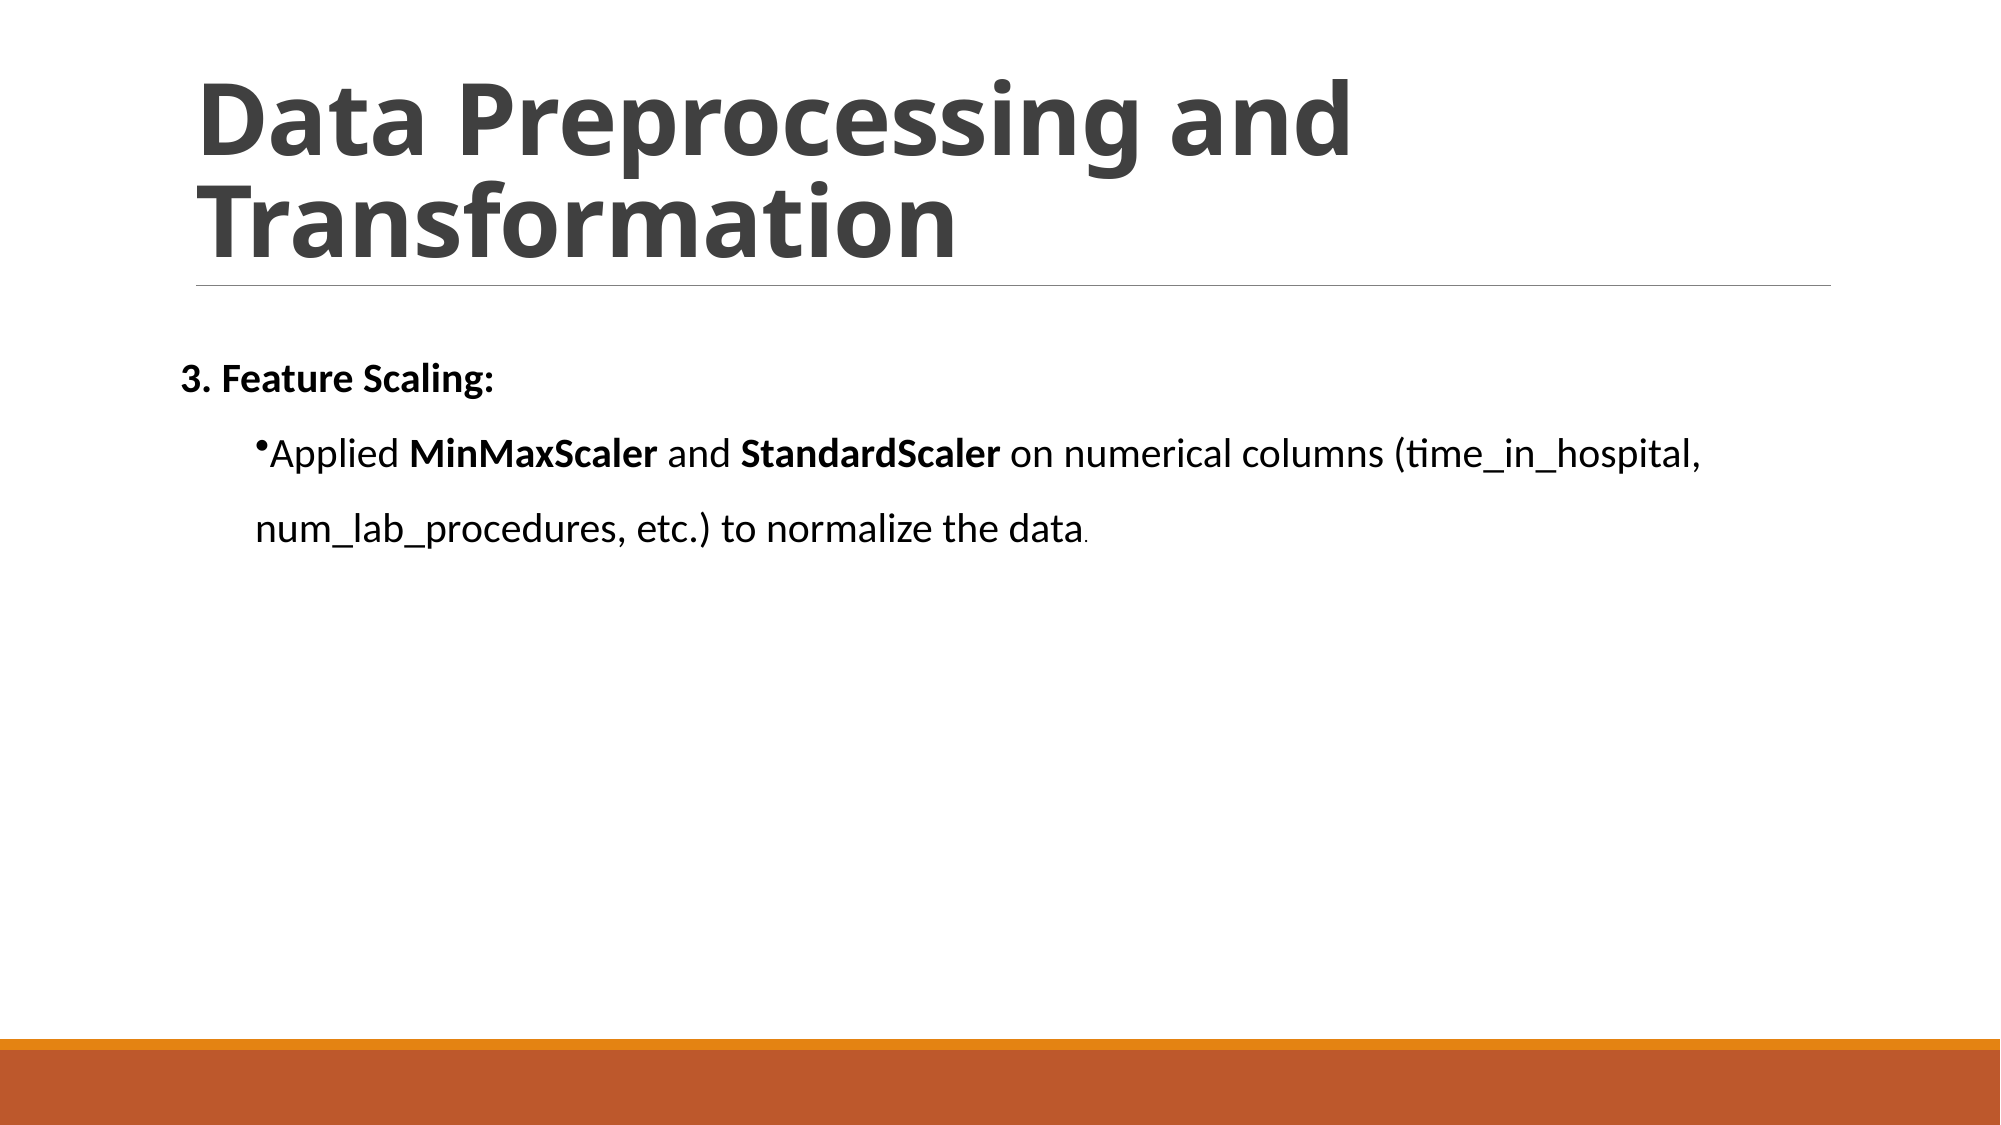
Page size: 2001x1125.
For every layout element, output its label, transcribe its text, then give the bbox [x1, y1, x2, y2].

list Feature Scaling: Applied MinMaxScaler and StandardScaler on numerical columns (time_in_hospital, num_lab_procedures, etc.) to normalize the data. [180, 317, 1830, 978]
title Data Preprocessing and Transformation [180, 47, 1830, 285]
